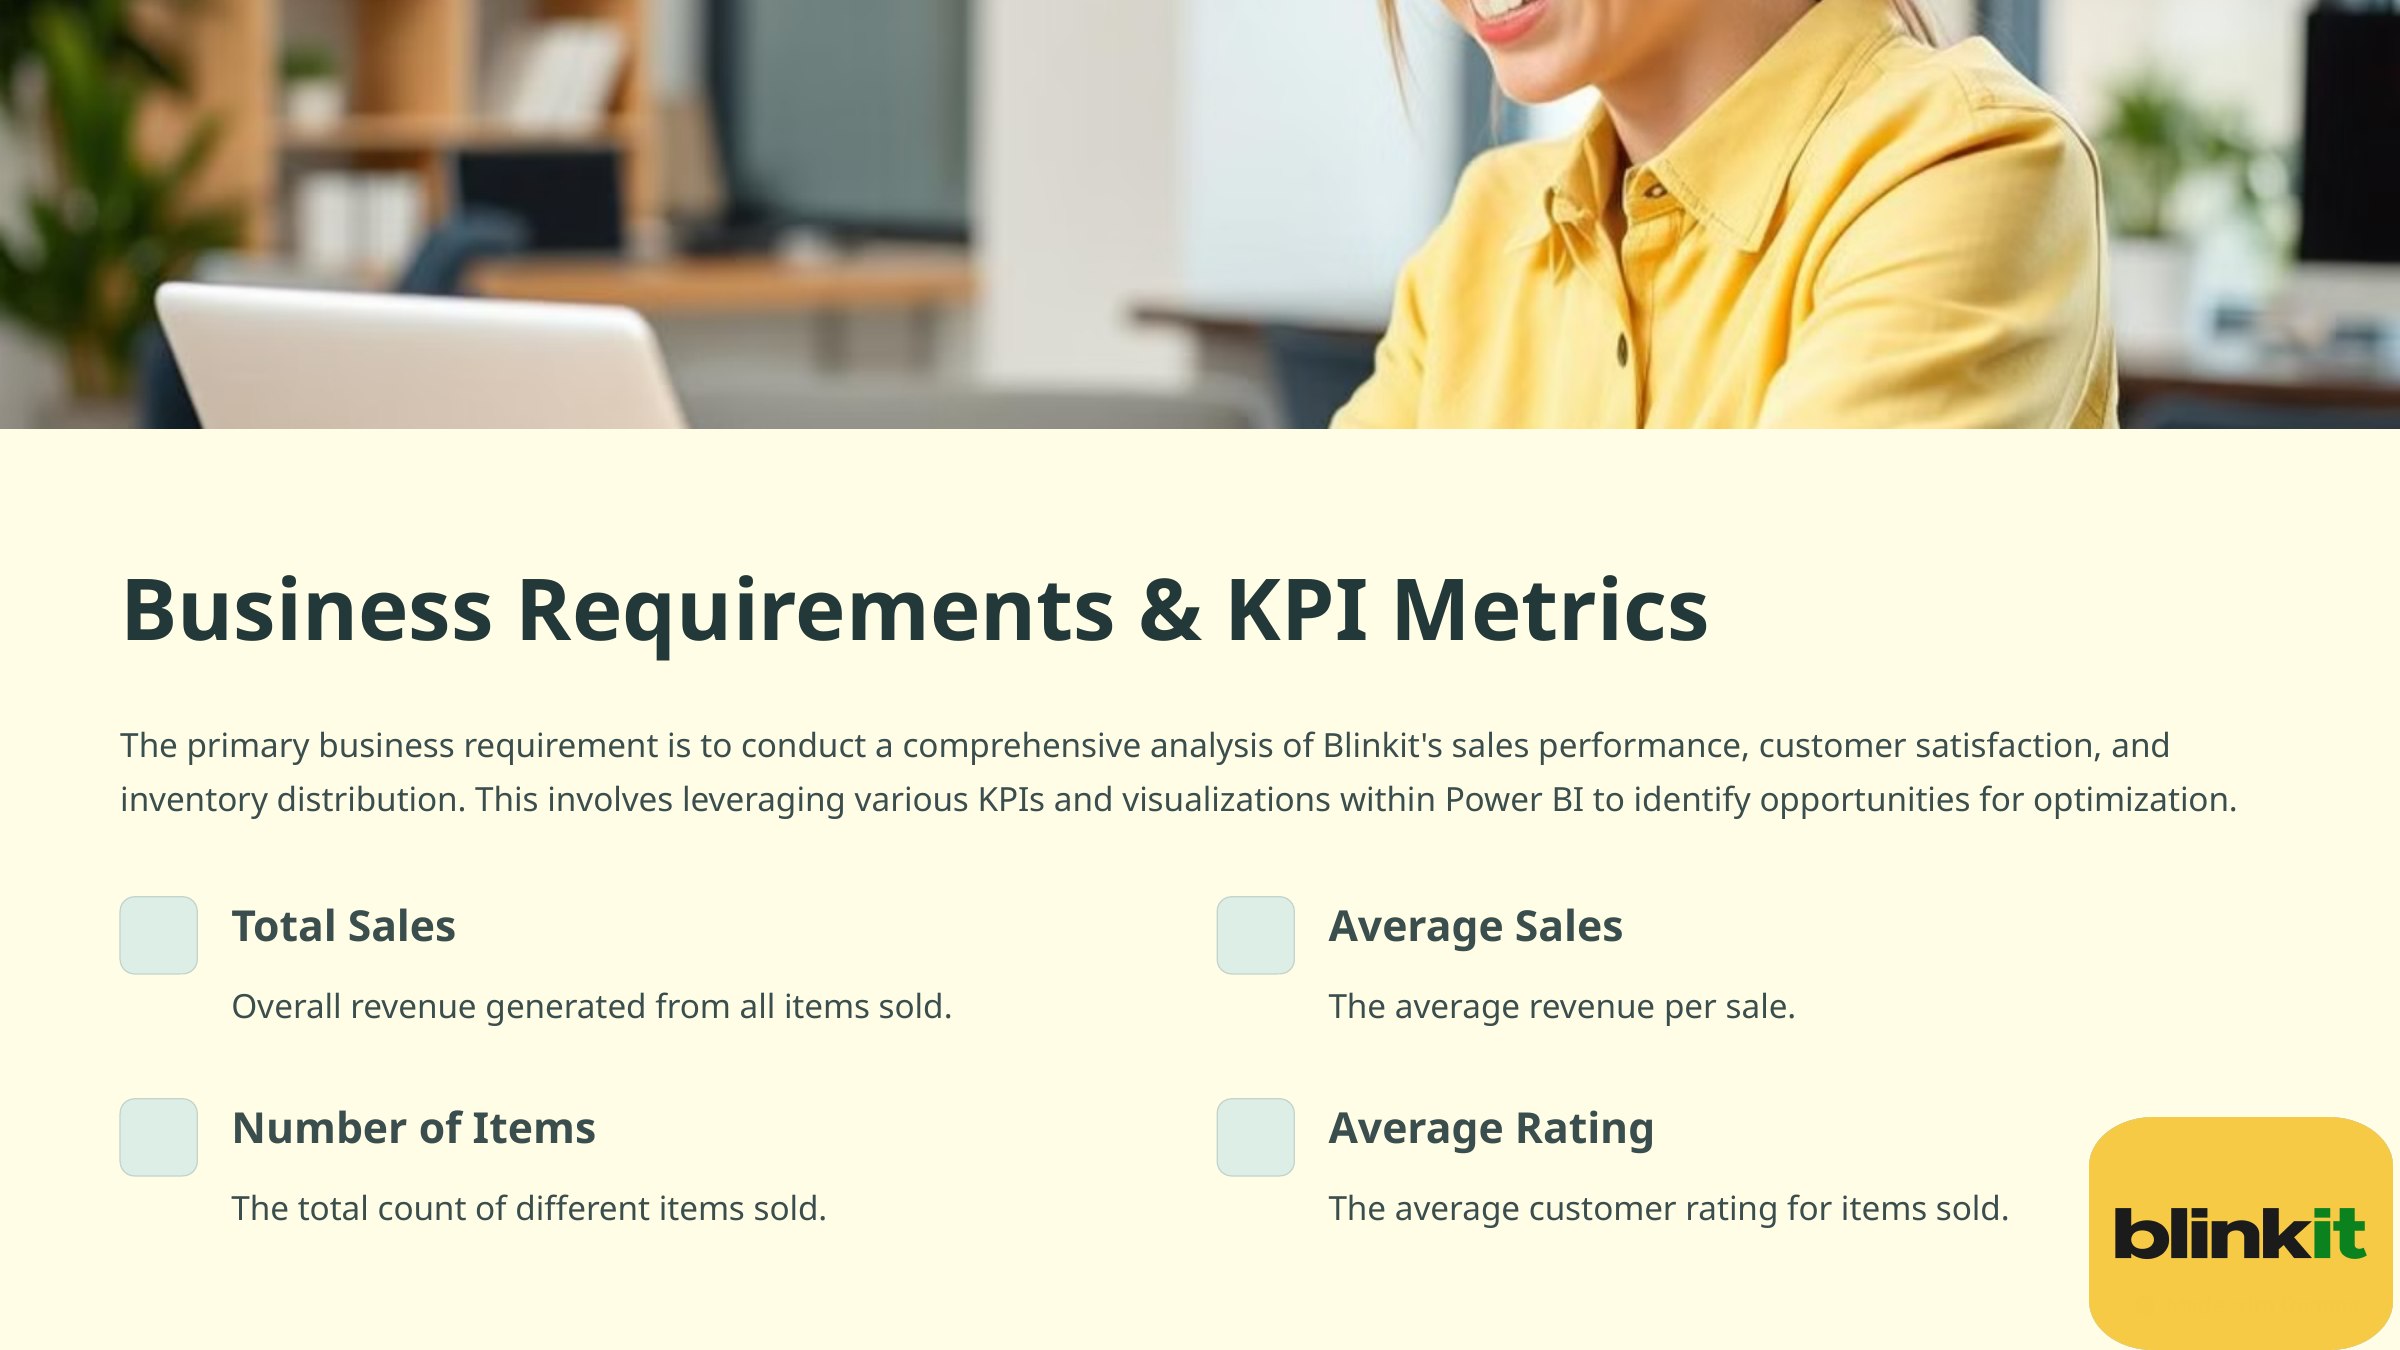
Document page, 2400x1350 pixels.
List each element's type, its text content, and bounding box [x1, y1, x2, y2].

text_box The average revenue per sale. [1328, 970, 2280, 1026]
text_box The average customer rating for items sold. [1328, 1172, 2089, 1228]
text_box Total Sales [231, 896, 661, 951]
text_box Average Sales [1328, 896, 1758, 951]
text_box Number of Items [231, 1098, 661, 1153]
text_box [1217, 1098, 1295, 1176]
text_box [120, 896, 198, 974]
text_box The primary business requirement is to conduct a comprehensive analysis of Blinkit's sales performance, customer satisfaction, and inventory distribution. This involves leveraging various KPIs and visualizations within Power BI to identify opportunities for optimization. [120, 709, 2280, 820]
picture [2089, 1117, 2393, 1350]
text_box The total count of different items sold. [231, 1172, 1183, 1228]
text_box [1217, 896, 1295, 974]
text_box Business Requirements & KPI Metrics [120, 551, 1868, 659]
text_box Average Rating [1328, 1098, 1758, 1153]
text_box Overall revenue generated from all items sold. [231, 970, 1183, 1026]
picture [0, 0, 2400, 429]
text_box [120, 1098, 198, 1176]
